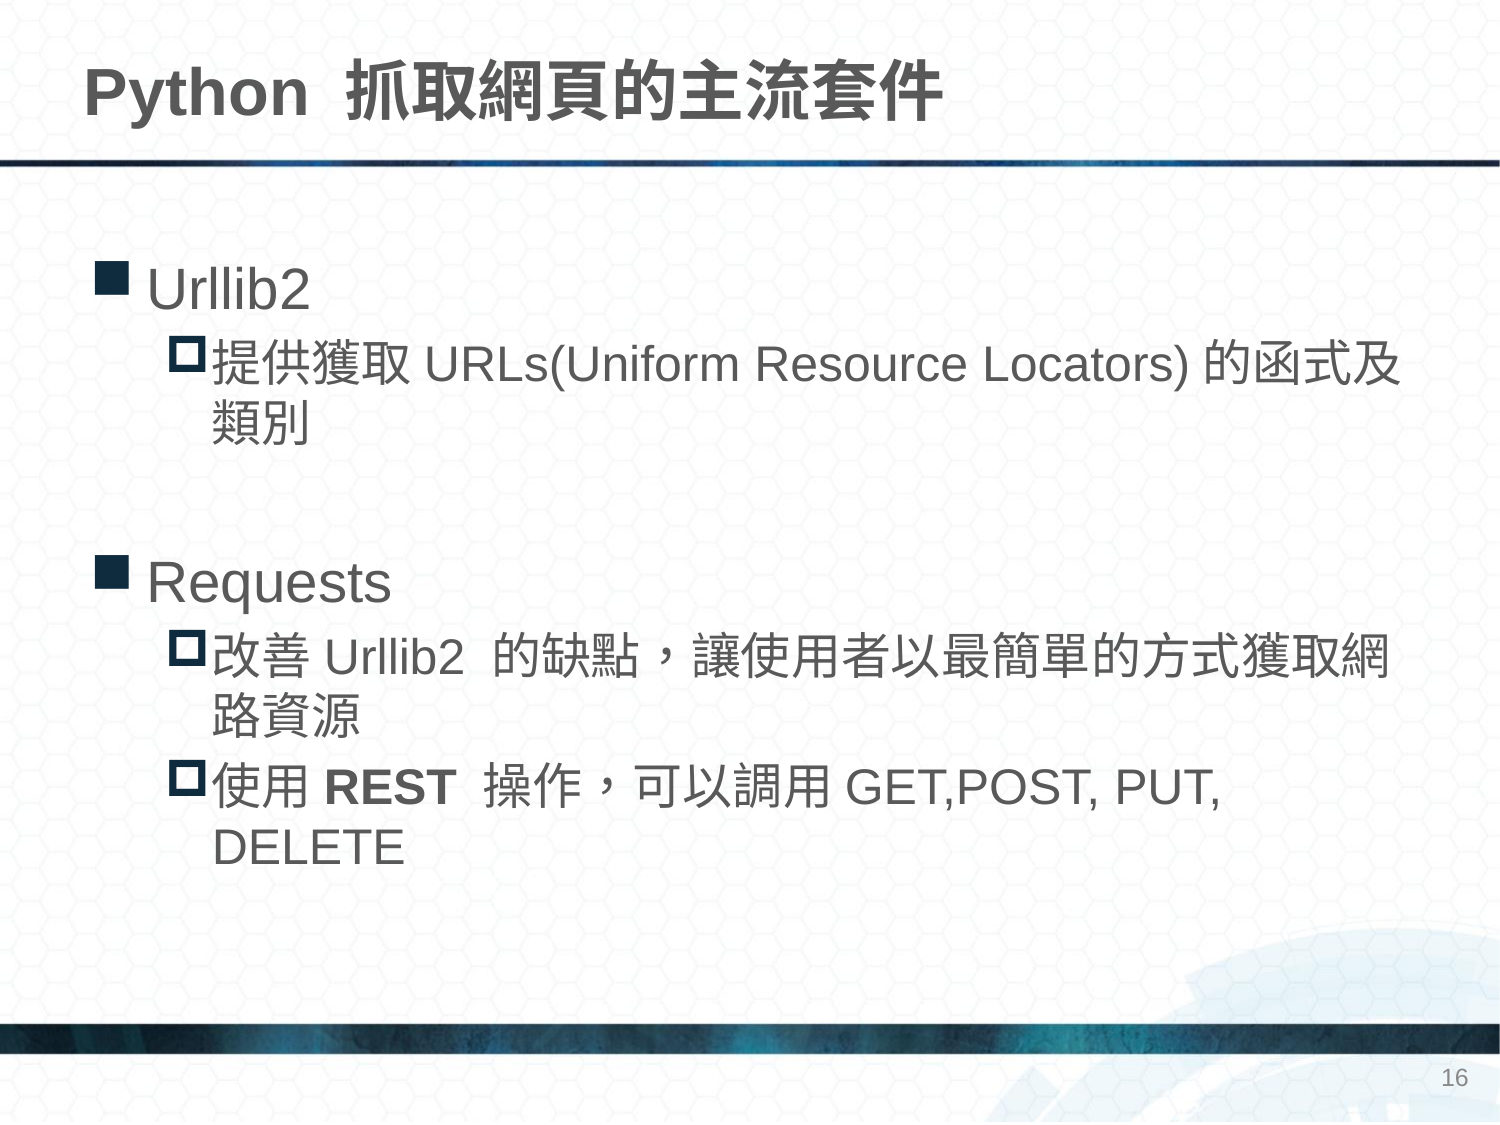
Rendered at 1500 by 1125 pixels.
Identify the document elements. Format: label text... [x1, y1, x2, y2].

list Urllib2 提供獲取URLs(Uniform Resource Locators)的函式及類別 Requests 改善Urllib2 的缺點，讓使用者以最簡單的方式獲取網路資源 使用REST 操作，可以調用GET,POST, PUT, DELETE [75, 243, 1425, 1005]
title Python 抓取網頁的主流套件 [69, 42, 1419, 135]
slide_number 16 [1134, 1046, 1485, 1107]
picture [0, 0, 1500, 1122]
